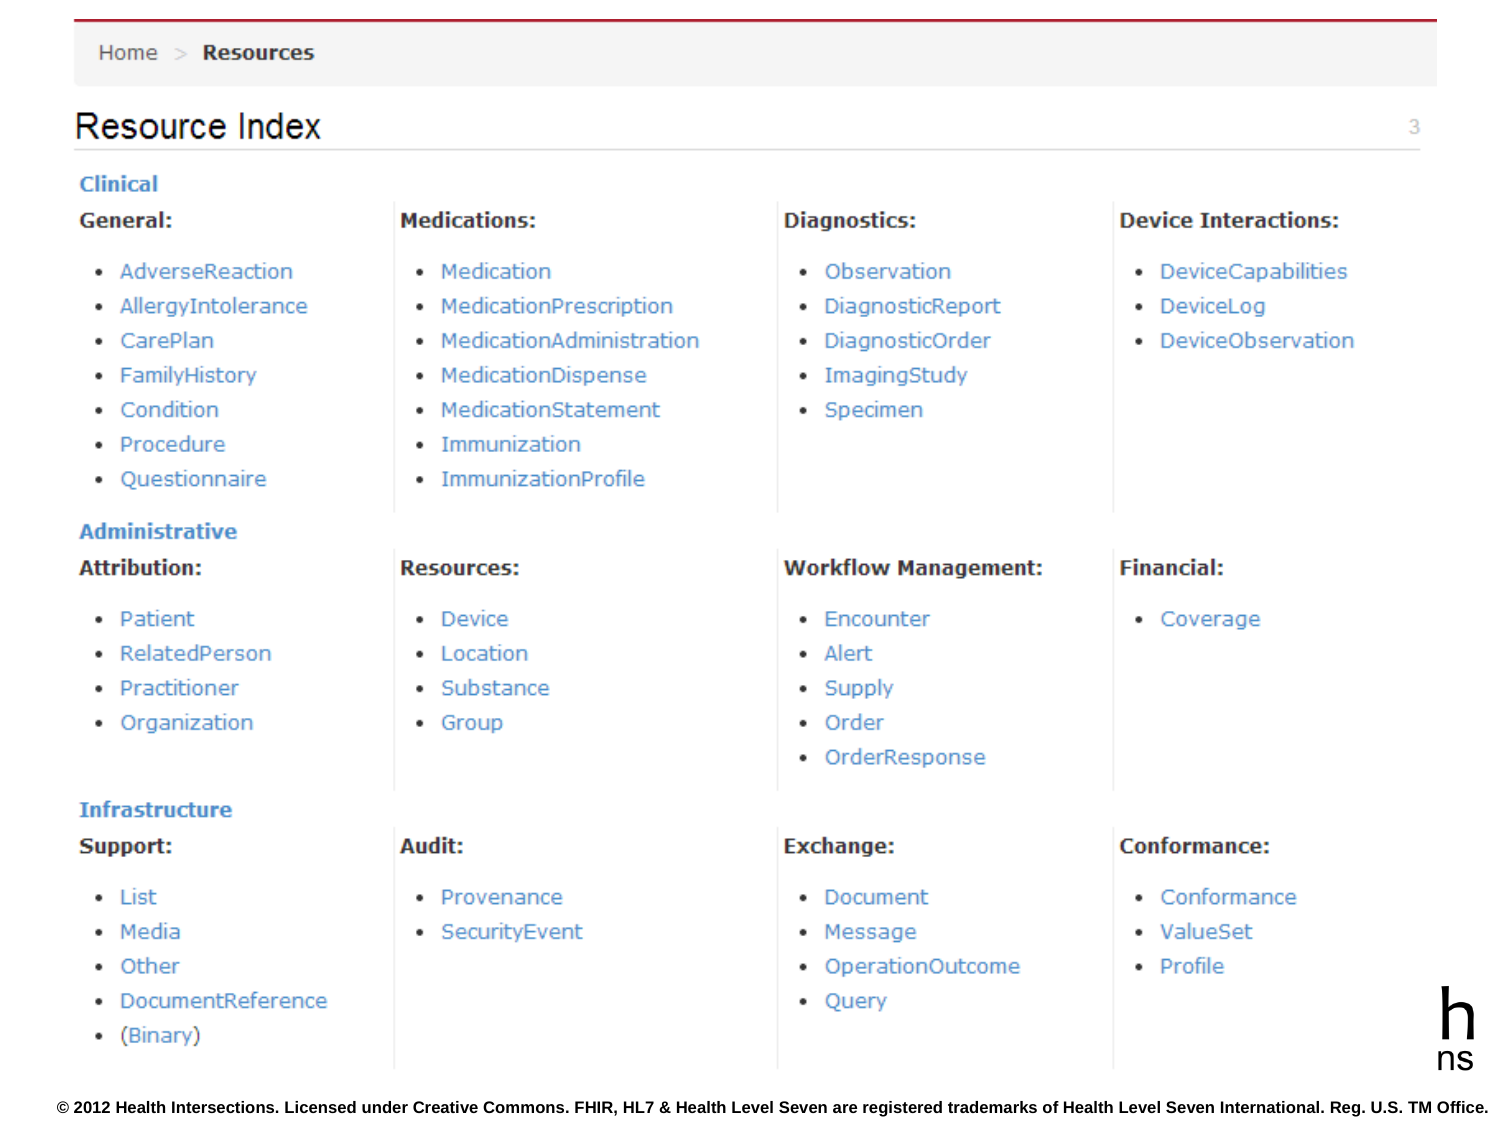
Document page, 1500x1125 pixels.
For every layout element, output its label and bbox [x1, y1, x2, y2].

picture [52, 18, 1475, 1071]
